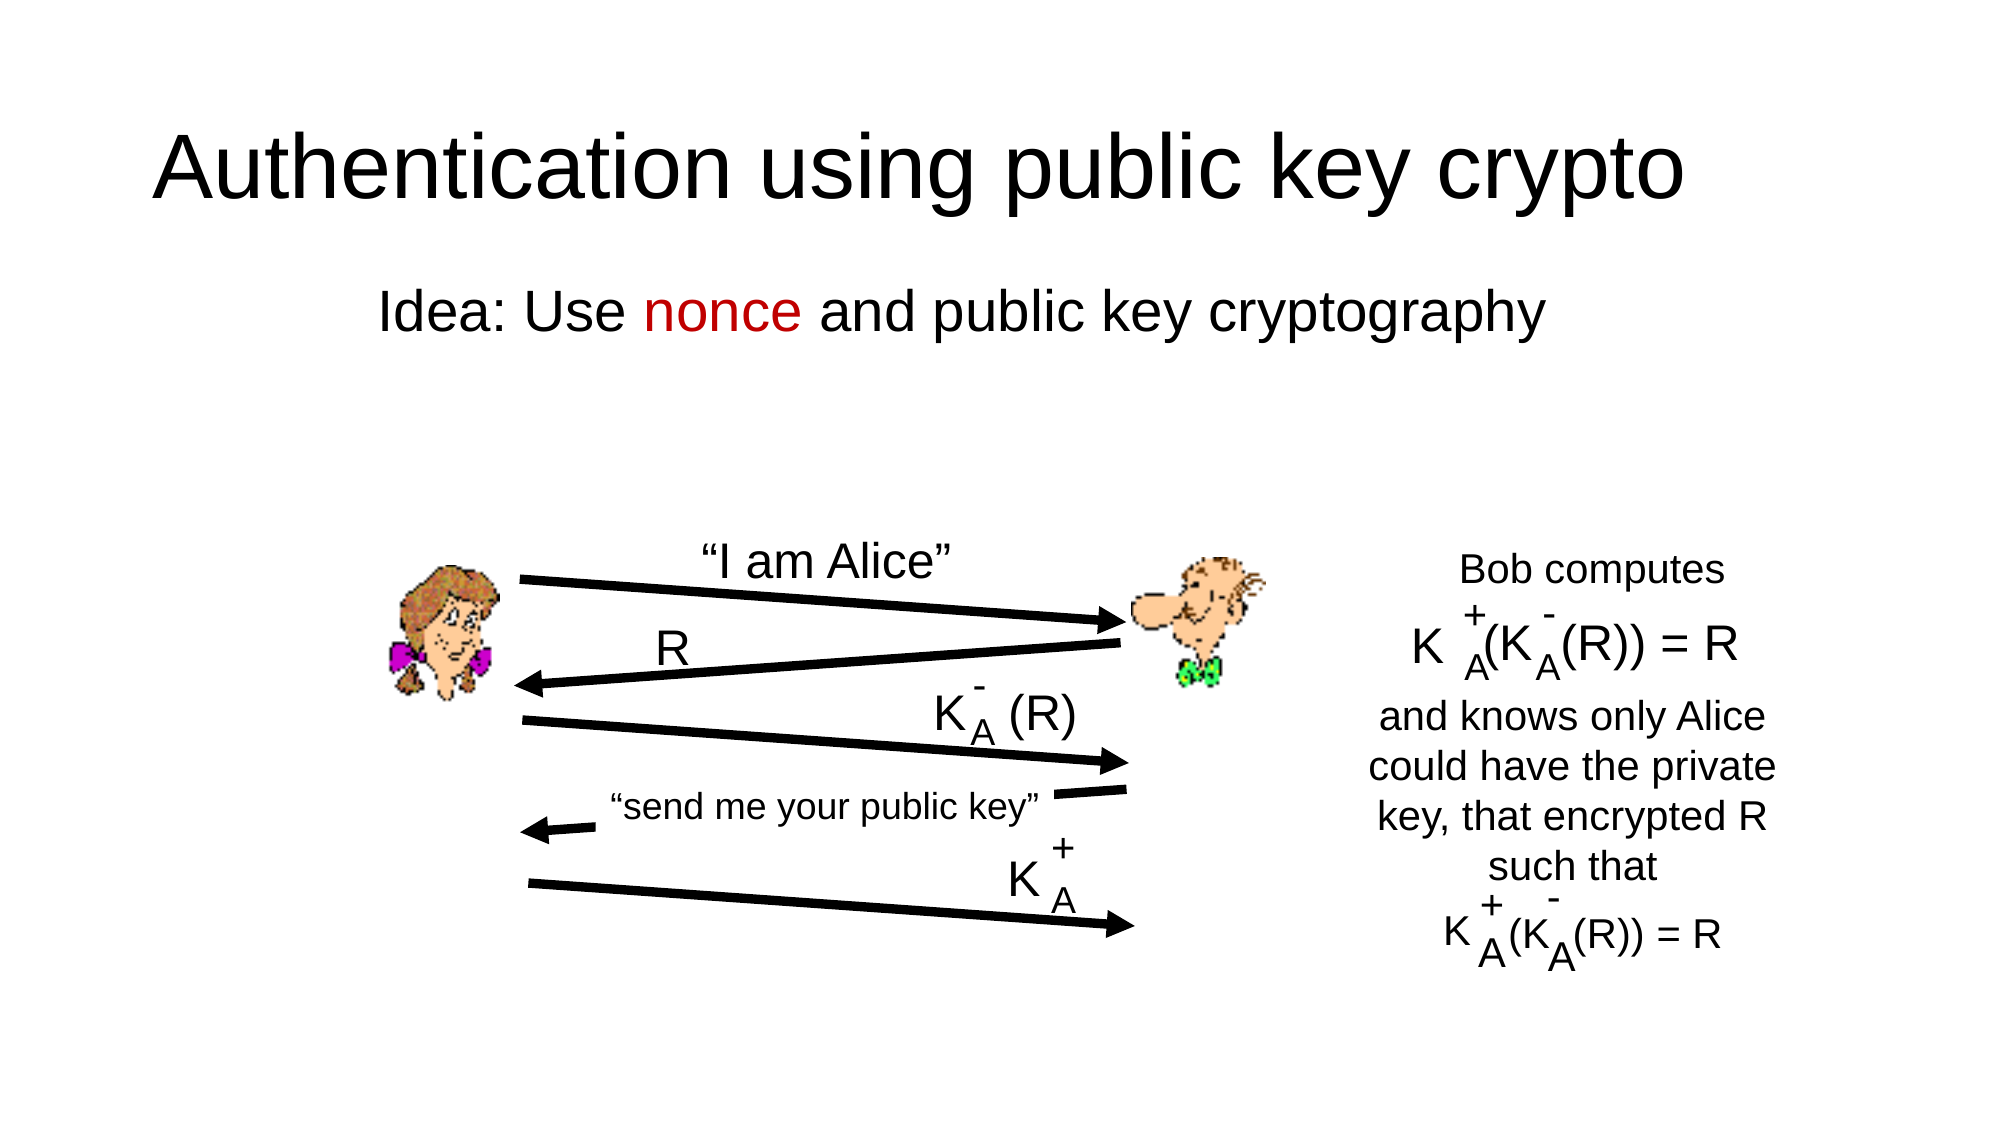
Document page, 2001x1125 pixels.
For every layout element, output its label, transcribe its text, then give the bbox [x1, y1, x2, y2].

text_box [520, 825, 595, 838]
list Idea: Use nonce and public key cryptography [362, 277, 1733, 1040]
text_box [756, 596, 1127, 628]
text_box R [640, 608, 706, 683]
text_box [1427, 862, 1739, 988]
text_box [1094, 755, 1129, 769]
picture [1131, 557, 1266, 694]
text_box and knows only Alice could have the private key, that encrypted R such that [1323, 681, 1822, 897]
text_box Bob computes [1400, 534, 1784, 660]
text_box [1395, 578, 1757, 696]
text_box [514, 676, 640, 691]
picture [385, 565, 500, 707]
text_box [1093, 918, 1135, 932]
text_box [917, 650, 1094, 761]
text_box “send me your public key” [595, 774, 1054, 835]
text_box “I am Alice” [686, 521, 967, 596]
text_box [991, 813, 1093, 929]
title Authentication using public key crypto [137, 59, 1863, 278]
